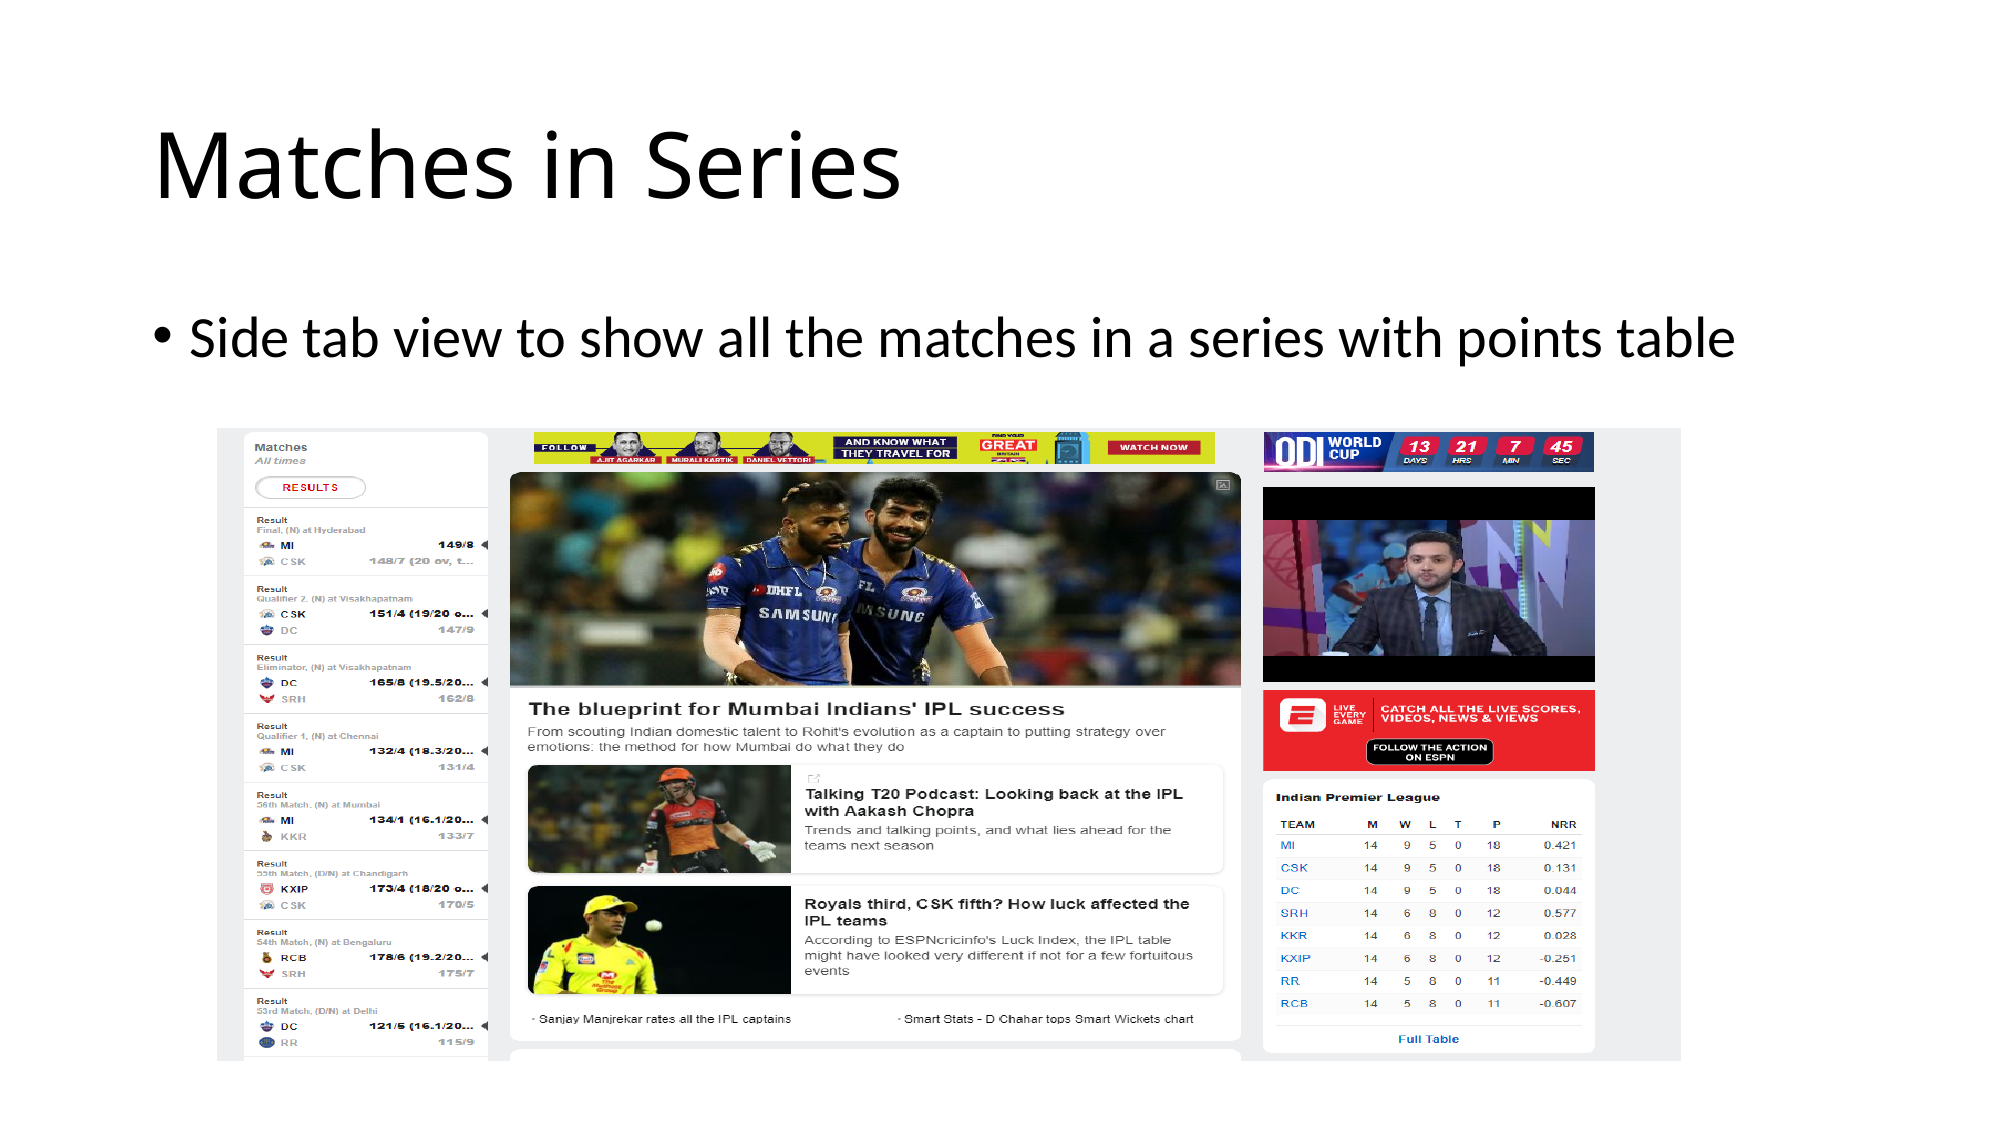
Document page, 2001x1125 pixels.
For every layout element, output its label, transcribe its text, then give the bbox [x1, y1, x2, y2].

title Matches in Series [137, 59, 1863, 278]
picture [217, 428, 1681, 1061]
list Side tab view to show all the matches in a series with points table [137, 299, 1989, 1014]
